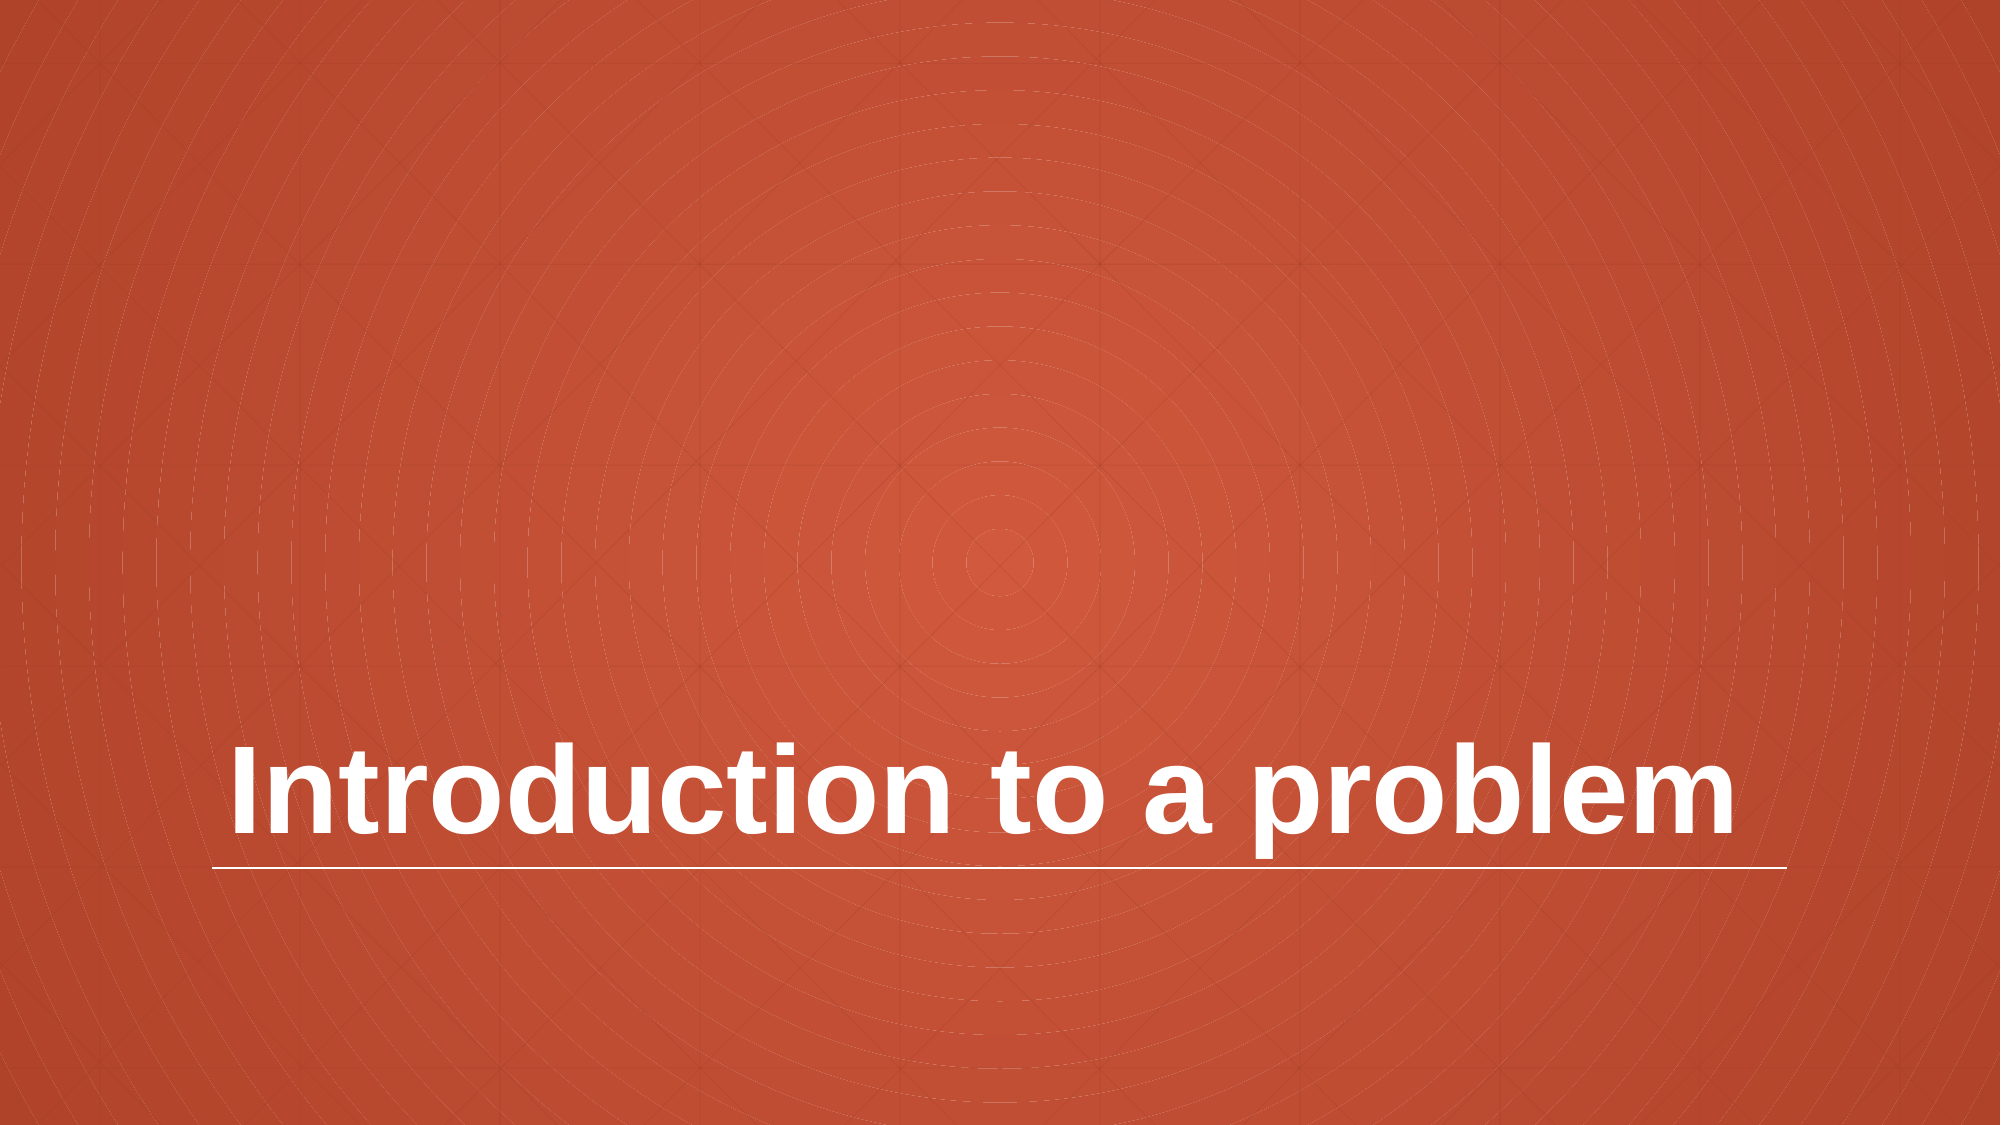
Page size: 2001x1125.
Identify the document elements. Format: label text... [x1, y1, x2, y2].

title Introduction to a problem [212, 416, 1788, 867]
